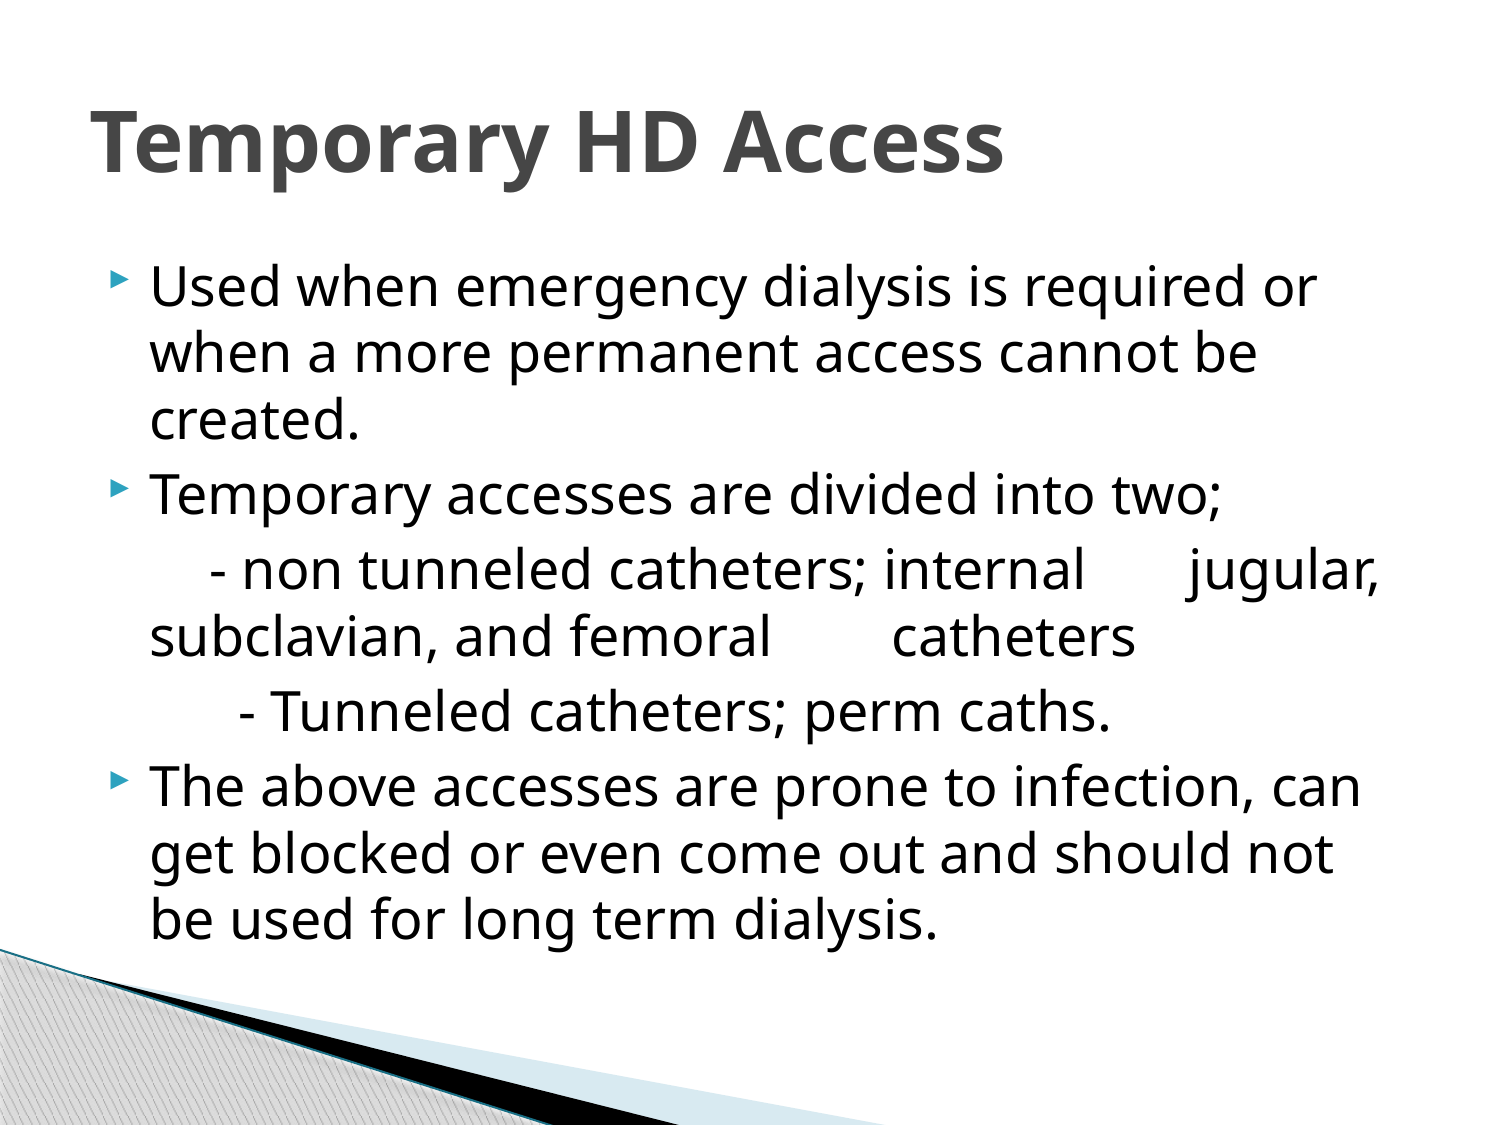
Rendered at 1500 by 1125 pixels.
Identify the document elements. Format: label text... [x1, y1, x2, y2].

title Temporary HD Access [75, 45, 1425, 233]
list Used when emergency dialysis is required or when a more permanent access cannot be created. Temporary accesses are divided into two; - non tunneled catheters; internal jugular, subclavian, and femoral catheters - Tunneled catheters; perm caths. The above accesses are prone to infection, can get blocked or even come out and should not be used for long term dialysis. [75, 243, 1425, 986]
